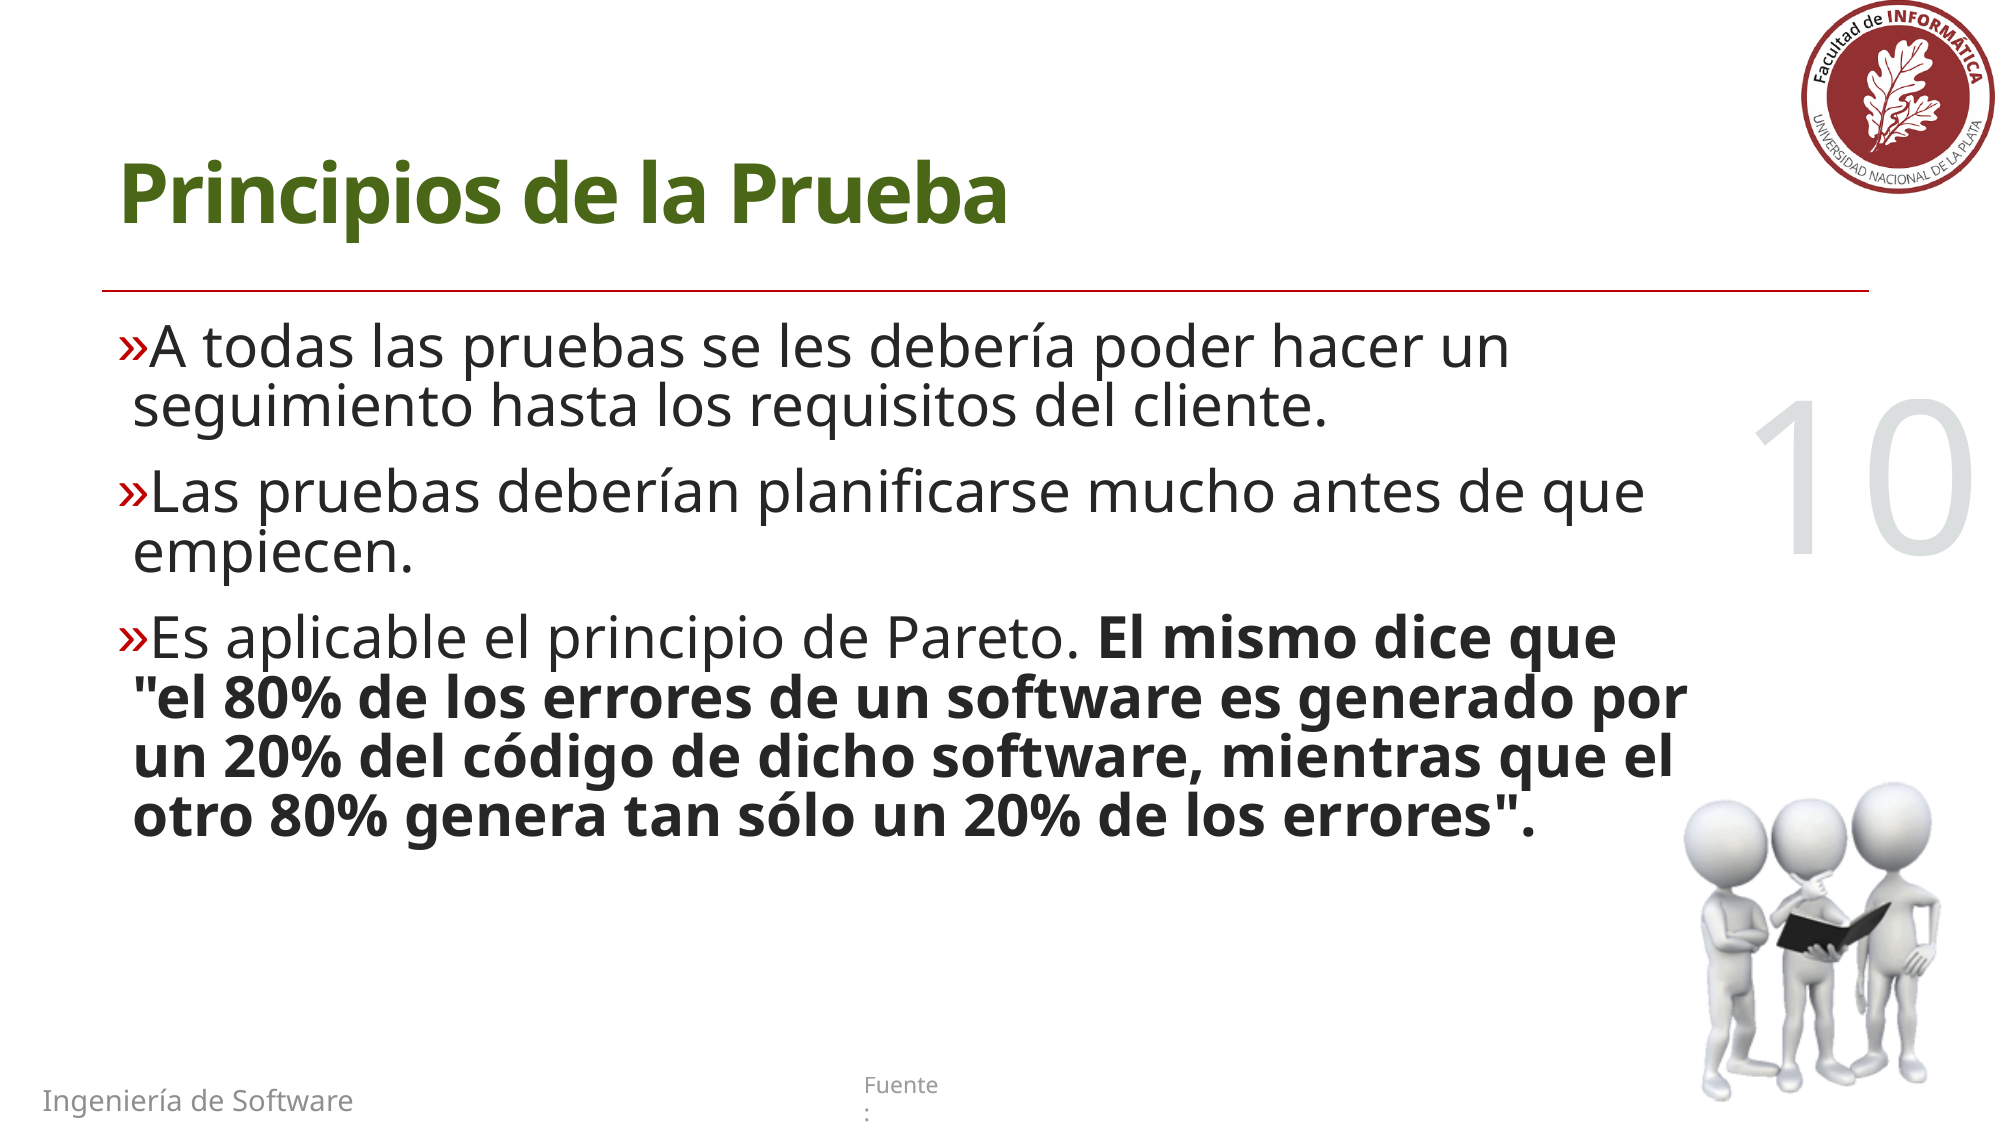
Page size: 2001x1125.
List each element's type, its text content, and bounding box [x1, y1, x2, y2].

title Principios de la Prueba [102, 105, 1747, 291]
list A todas las pruebas se les debería poder hacer un seguimiento hasta los requisitos del cliente. Las pruebas deberían planificarse mucho antes de que empiecen. Es aplicable el principio de Pareto. El mismo dice que "el 80% de los errores de un software es generado por un 20% del código de dicho software, mientras que el otro 80% genera tan sólo un 20% de los errores". [102, 312, 1709, 1047]
picture [1662, 776, 1976, 1125]
slide_number 10 [1709, 467, 1998, 640]
footer Ingeniería de Software II [27, 1075, 382, 1111]
picture [1801, 0, 2000, 195]
